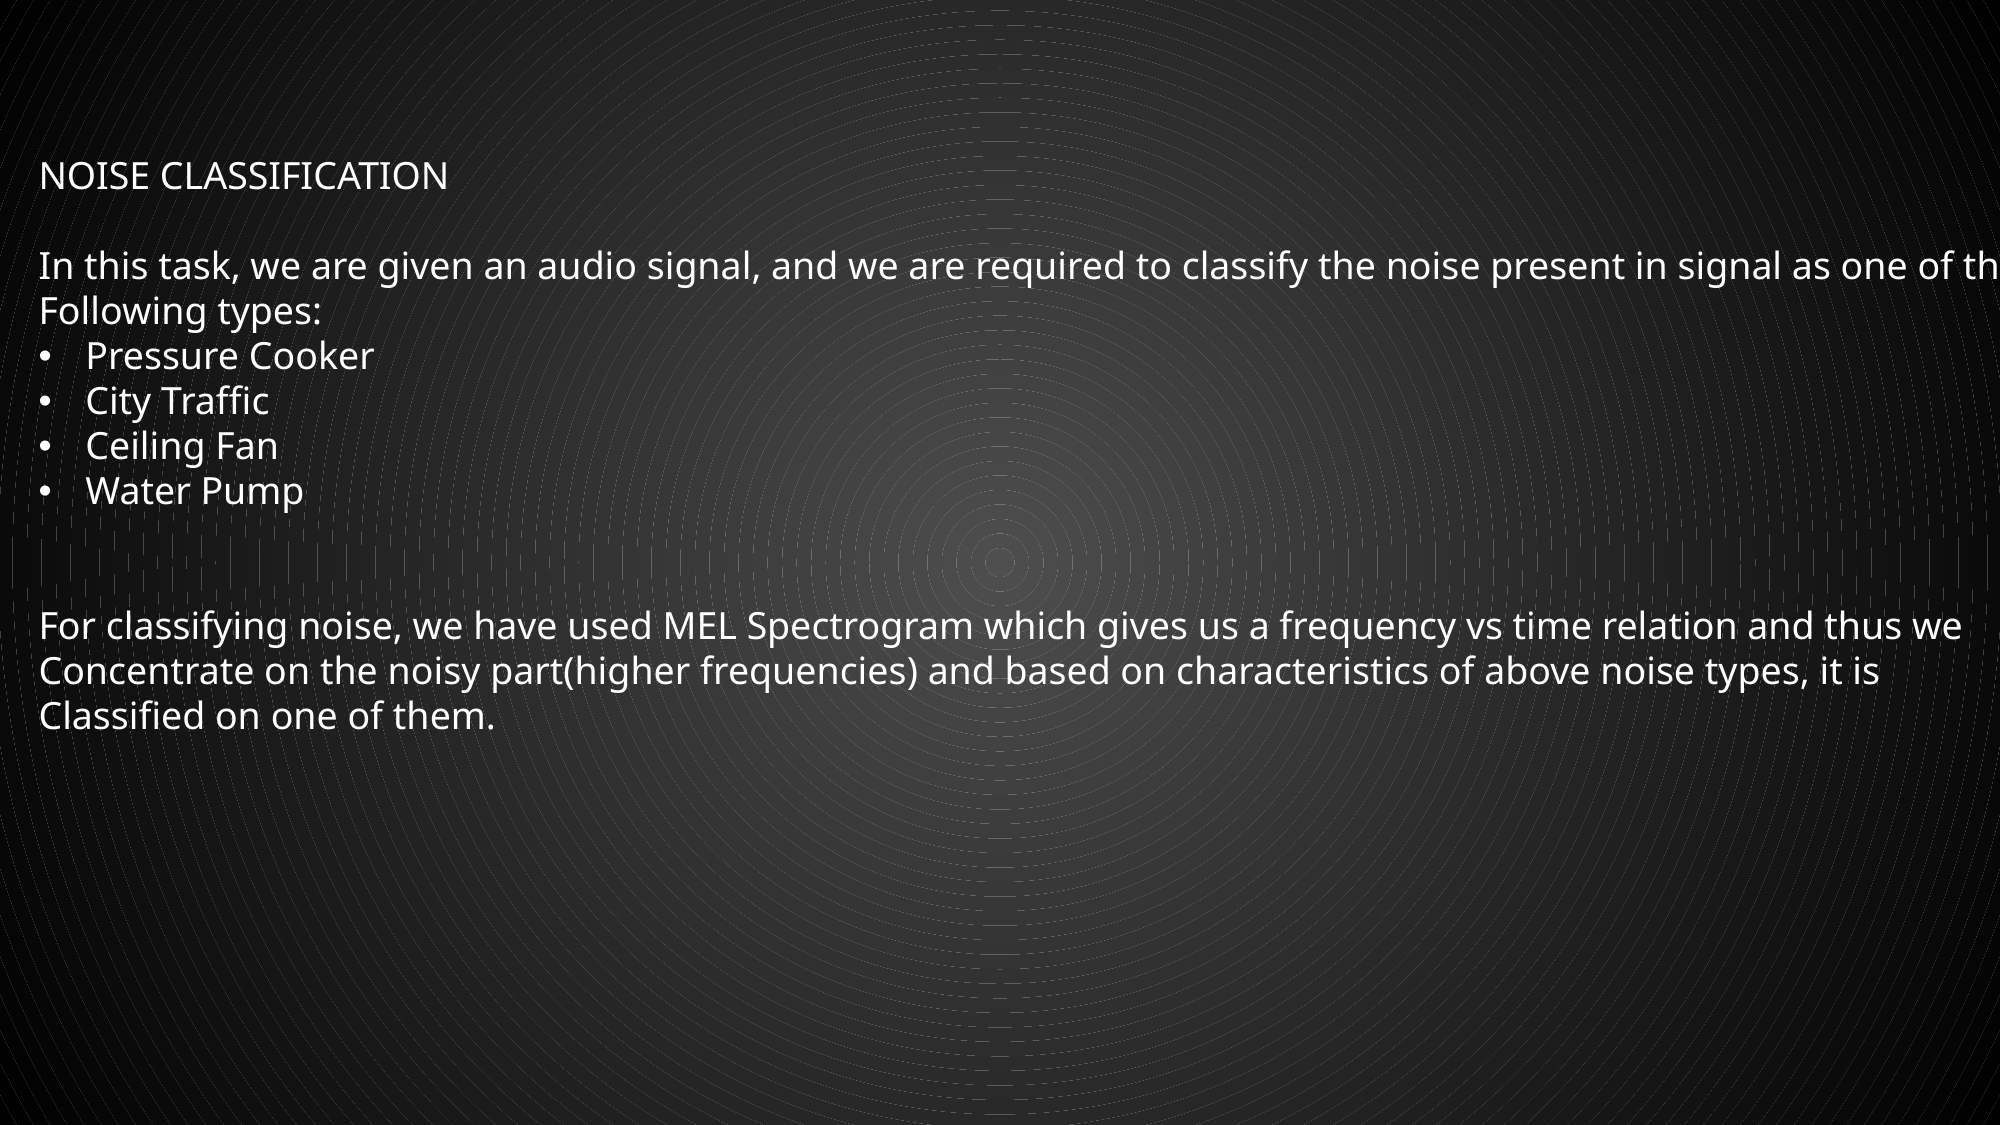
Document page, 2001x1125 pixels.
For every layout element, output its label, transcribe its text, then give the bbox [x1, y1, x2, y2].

text_box NOISE CLASSIFICATION In this task, we are given an audio signal, and we are required to classify the noise present in signal as one of the Following types: Pressure Cooker City Traffic Ceiling Fan Water Pump For classifying noise, we have used MEL Spectrogram which gives us a frequency vs time relation and thus we Concentrate on the noisy part(higher frequencies) and based on characteristics of above noise types, it is Classified on one of them. [23, 145, 2000, 835]
